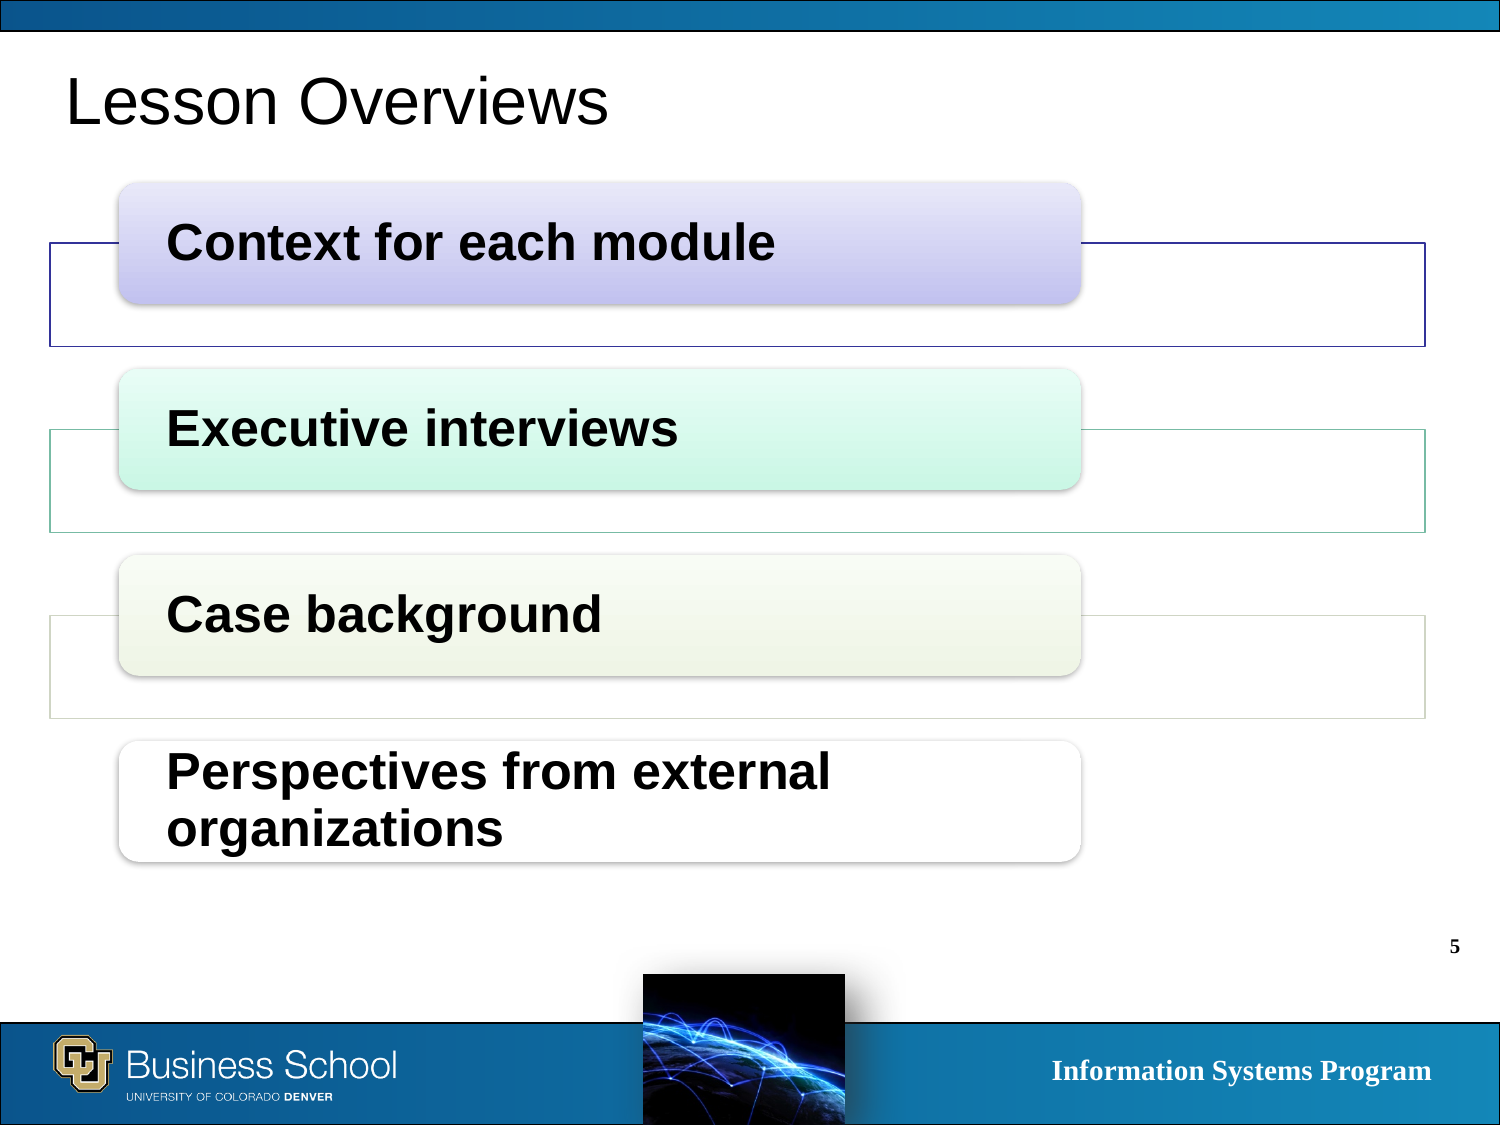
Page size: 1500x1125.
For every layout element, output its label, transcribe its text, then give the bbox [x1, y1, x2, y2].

picture [53, 1034, 396, 1101]
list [49, 174, 1426, 913]
picture [643, 974, 845, 1125]
title Lesson Overviews [49, 49, 1426, 163]
